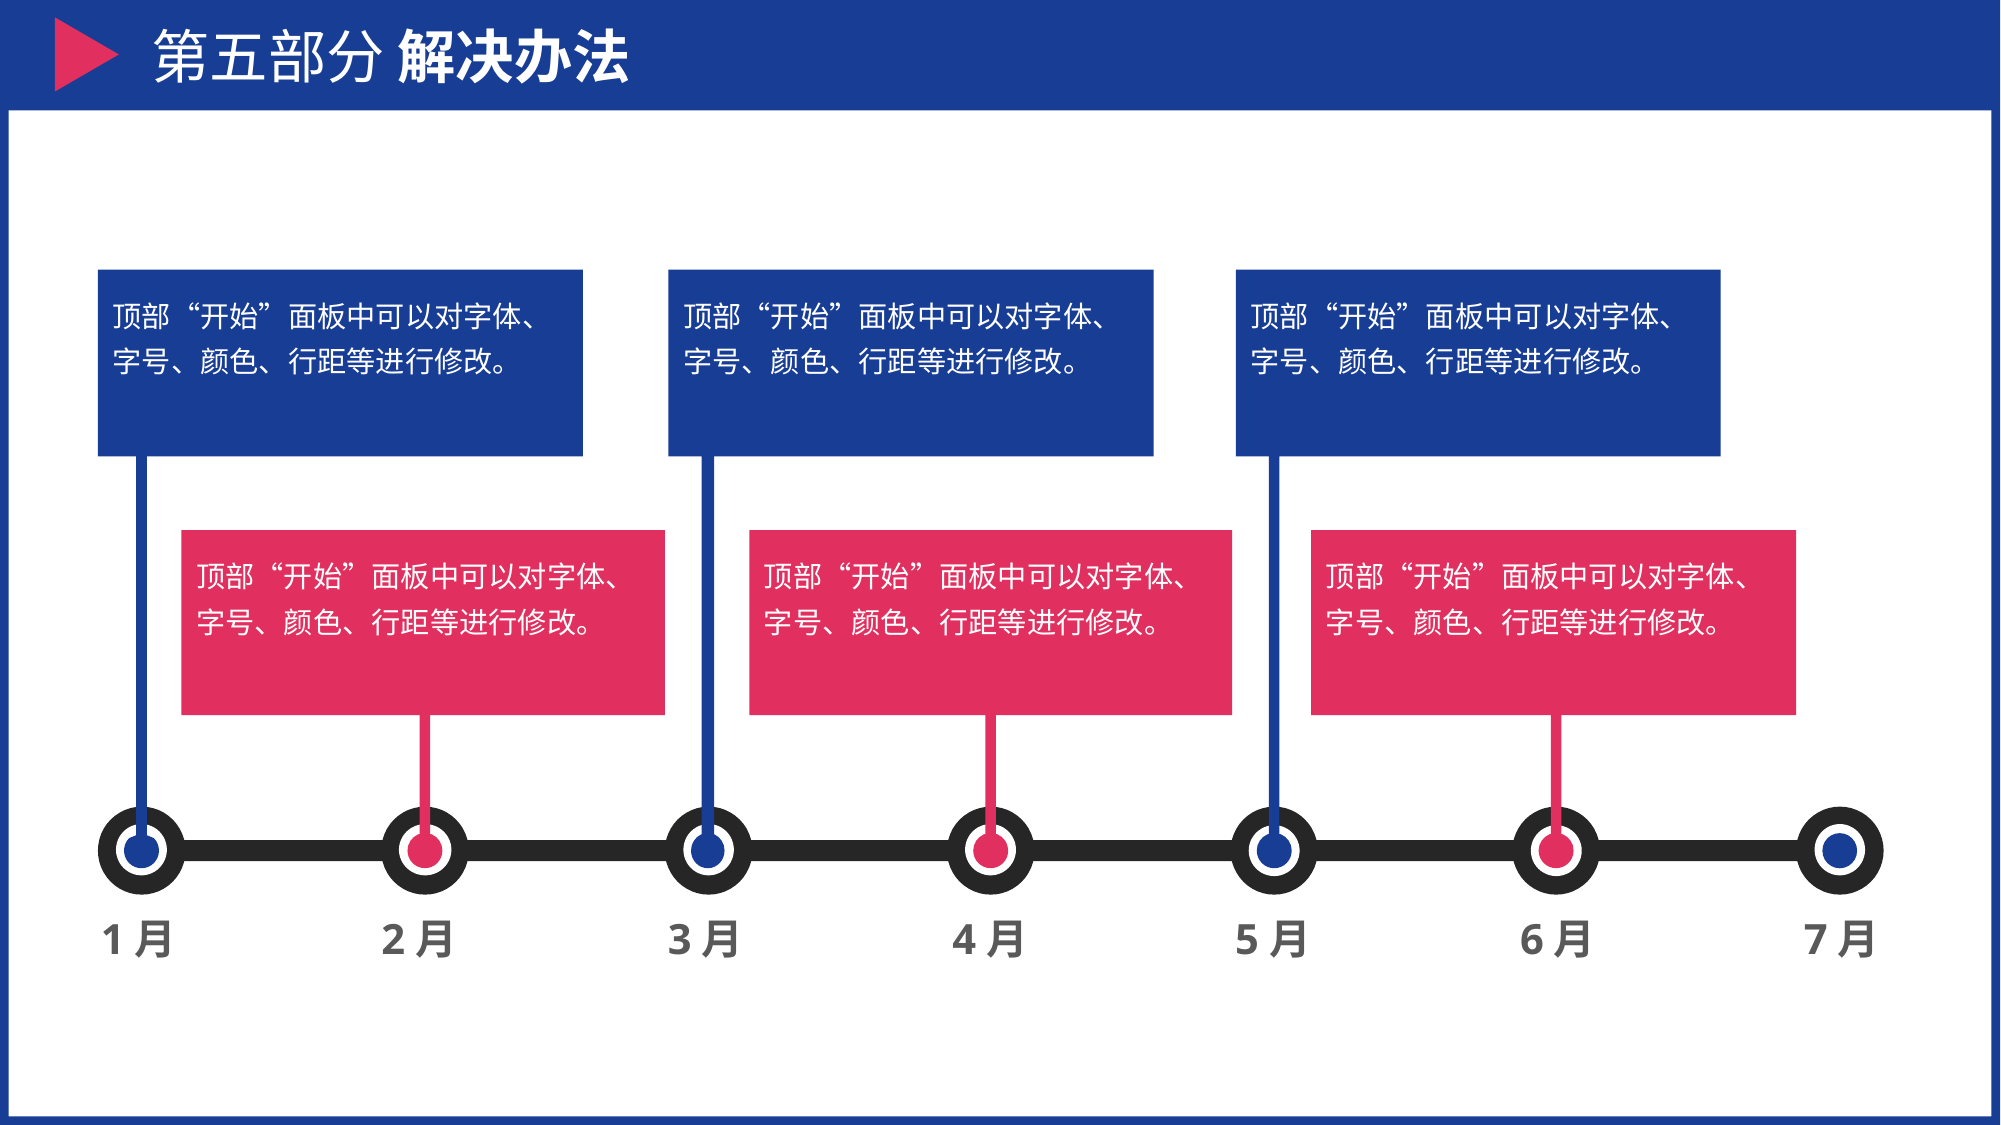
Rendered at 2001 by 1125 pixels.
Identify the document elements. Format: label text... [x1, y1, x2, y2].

text_box 5月 [1193, 905, 1353, 974]
text_box [1035, 840, 1230, 862]
text_box [469, 840, 664, 862]
text_box 7月 [1760, 905, 1923, 974]
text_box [1796, 806, 1884, 895]
text_box 顶部“开始”面板中可以对字体、字号、颜色、行距等进行修改。 [668, 269, 1154, 806]
text_box 3月 [626, 905, 786, 974]
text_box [1230, 806, 1318, 895]
list 第五部分 解决办法 [136, 0, 1935, 111]
text_box 顶部“开始”面板中可以对字体、字号、颜色、行距等进行修改。 [1235, 269, 1721, 806]
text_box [1512, 806, 1600, 895]
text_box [946, 806, 1035, 895]
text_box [97, 806, 186, 895]
text_box 4月 [909, 905, 1071, 974]
text_box 顶部“开始”面板中可以对字体、字号、颜色、行距等进行修改。 [181, 530, 665, 806]
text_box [381, 806, 469, 895]
text_box 顶部“开始”面板中可以对字体、字号、颜色、行距等进行修改。 [1311, 530, 1797, 806]
text_box 顶部“开始”面板中可以对字体、字号、颜色、行距等进行修改。 [749, 530, 1233, 806]
text_box 6月 [1477, 905, 1639, 974]
text_box [1318, 840, 1512, 862]
text_box 顶部“开始”面板中可以对字体、字号、颜色、行距等进行修改。 [97, 269, 583, 806]
text_box 1月 [58, 905, 220, 974]
text_box [753, 840, 946, 862]
text_box [186, 840, 381, 862]
text_box 2月 [342, 905, 496, 974]
text_box [1600, 840, 1796, 862]
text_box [664, 806, 753, 895]
